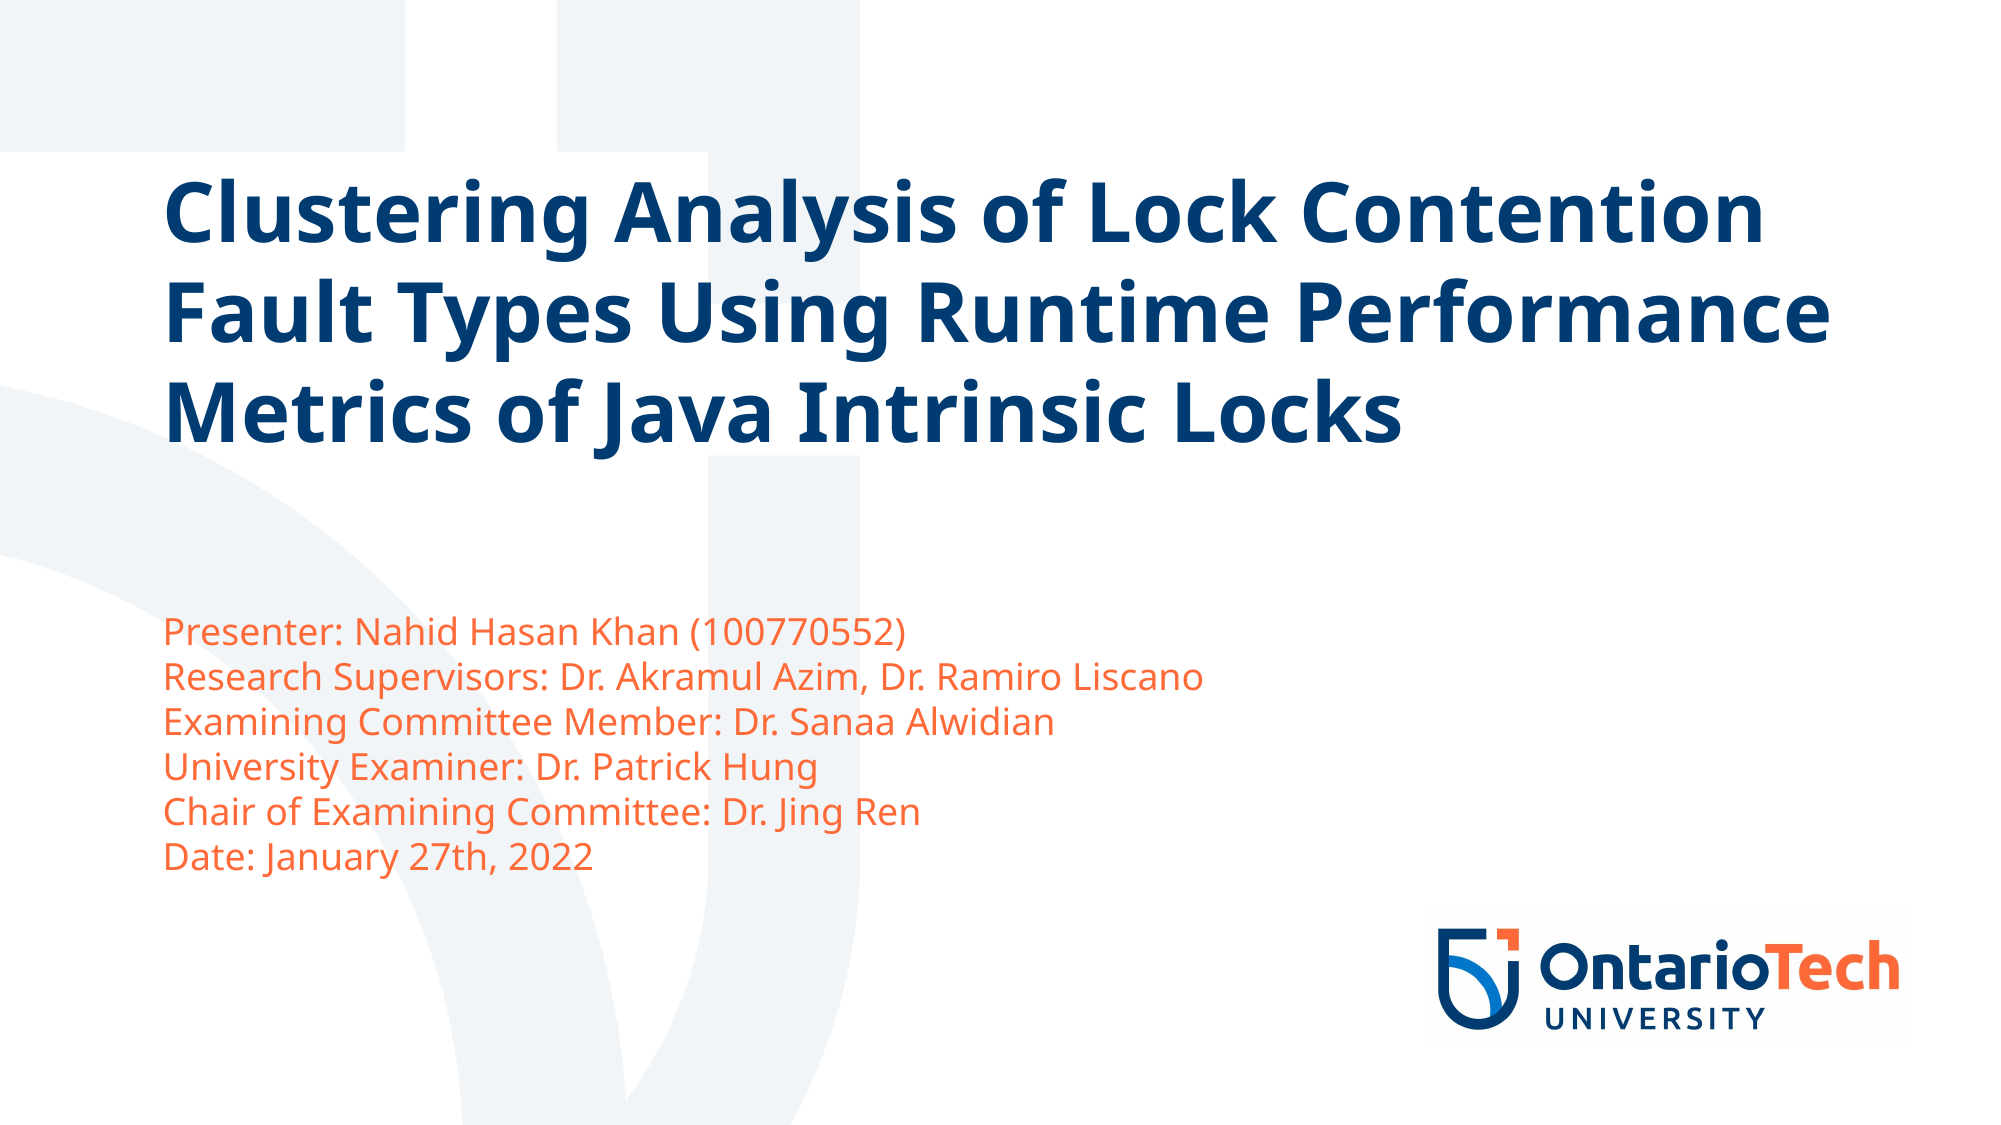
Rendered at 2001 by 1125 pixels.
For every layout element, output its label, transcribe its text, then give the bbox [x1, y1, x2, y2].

picture [0, 0, 2000, 1125]
title Clustering Analysis of Lock Contention Fault Types Using Runtime Performance Metrics of Java Intrinsic Locks [147, 151, 1902, 563]
subtitle Presenter: Nahid Hasan Khan (100770552) Research Supervisors: Dr. Akramul Azim, Dr. Ramiro Liscano Examining Committee Member: Dr. Sanaa Alwidian University Examiner: Dr. Patrick Hung Chair of Examining Committee: Dr. Jing Ren Date: January 27th, 2022 [147, 600, 1538, 854]
